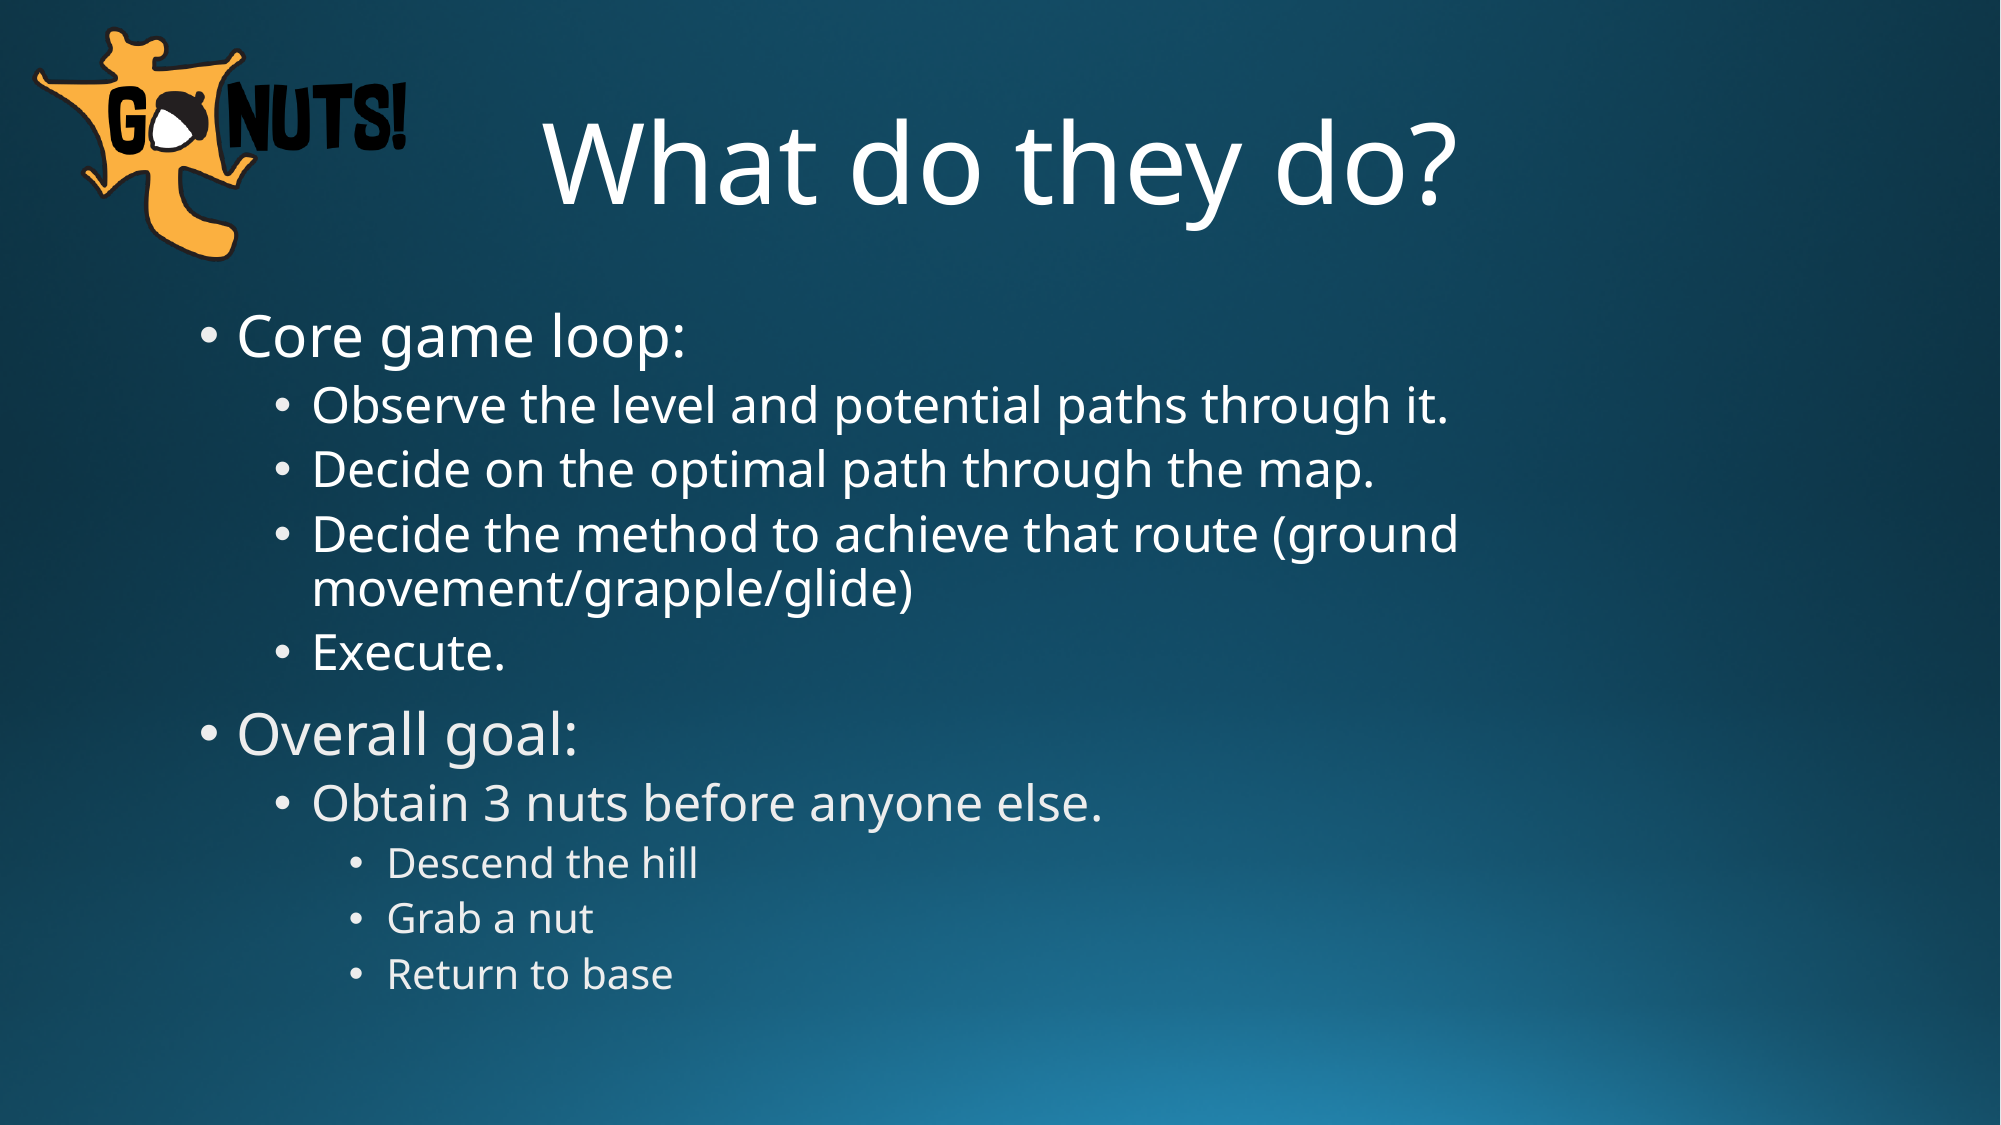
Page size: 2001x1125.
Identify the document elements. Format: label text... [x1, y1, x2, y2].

picture [0, 0, 2001, 1125]
title What do they do? [137, 59, 1863, 278]
list Core game loop: Observe the level and potential paths through it. Decide on the optimal path through the map. Decide the method to achieve that route (ground movement/grapple/glide) Execute. [183, 299, 1863, 697]
text_box Overall goal: Obtain 3 nuts before anyone else. Descend the hill Grab a nut Return to base [183, 697, 1863, 1072]
